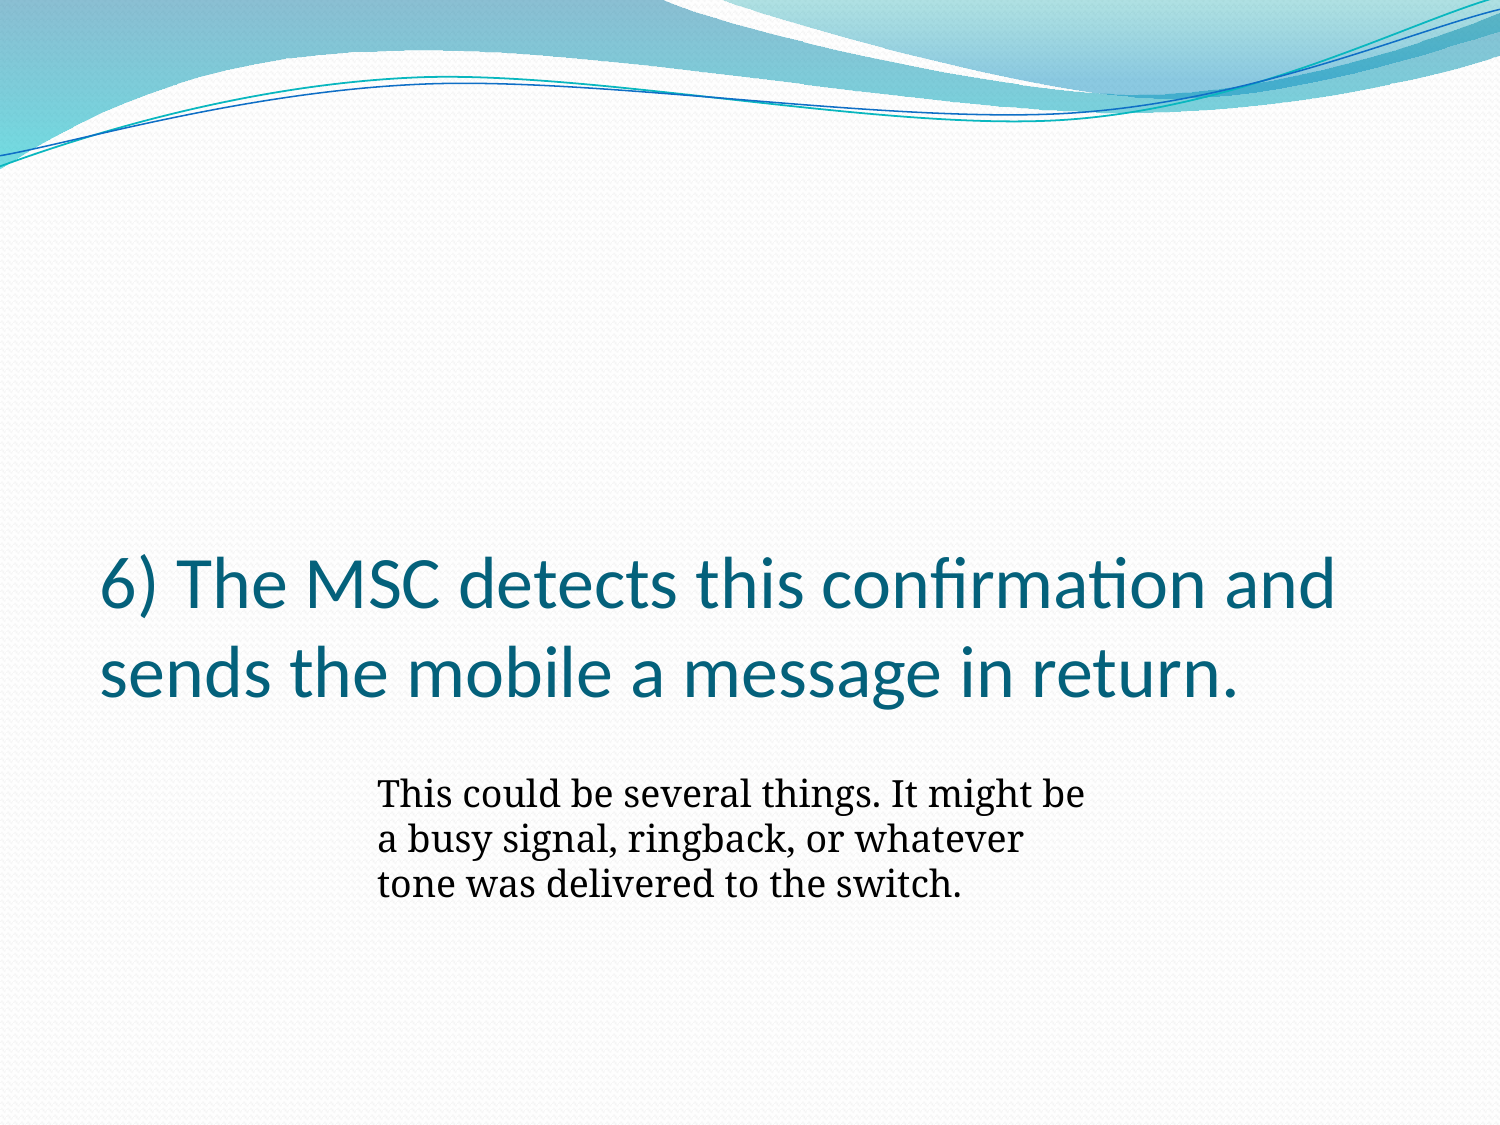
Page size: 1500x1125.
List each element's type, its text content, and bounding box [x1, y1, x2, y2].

text_box This could be several things. It might be a busy signal, ringback, or whatever tone was delivered to the switch. [362, 762, 1113, 913]
title 6) The MSC detects this confirmation and sends the mobile a message in return. [99, 525, 1450, 713]
